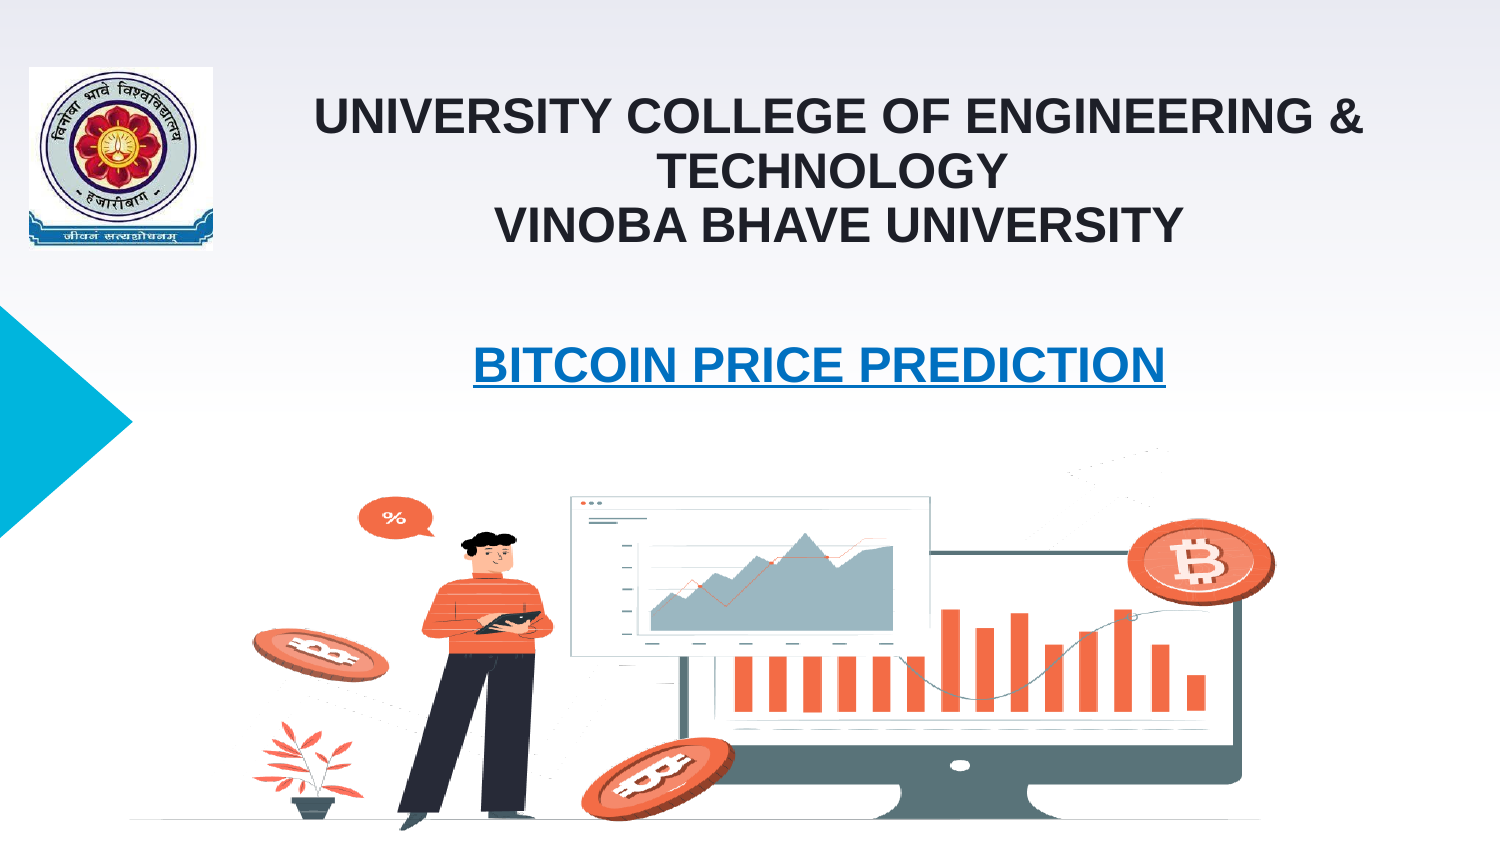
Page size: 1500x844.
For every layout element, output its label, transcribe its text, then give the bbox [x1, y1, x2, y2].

picture [29, 67, 213, 251]
text_box BITCOIN PRICE PREDICTION [360, 324, 1279, 400]
picture [111, 445, 1306, 831]
title UNIVERSITY COLLEGE OF ENGINEERING & TECHNOLOGY VINOBA BHAVE UNIVERSITY [242, 55, 1436, 288]
picture [104, 441, 111, 448]
